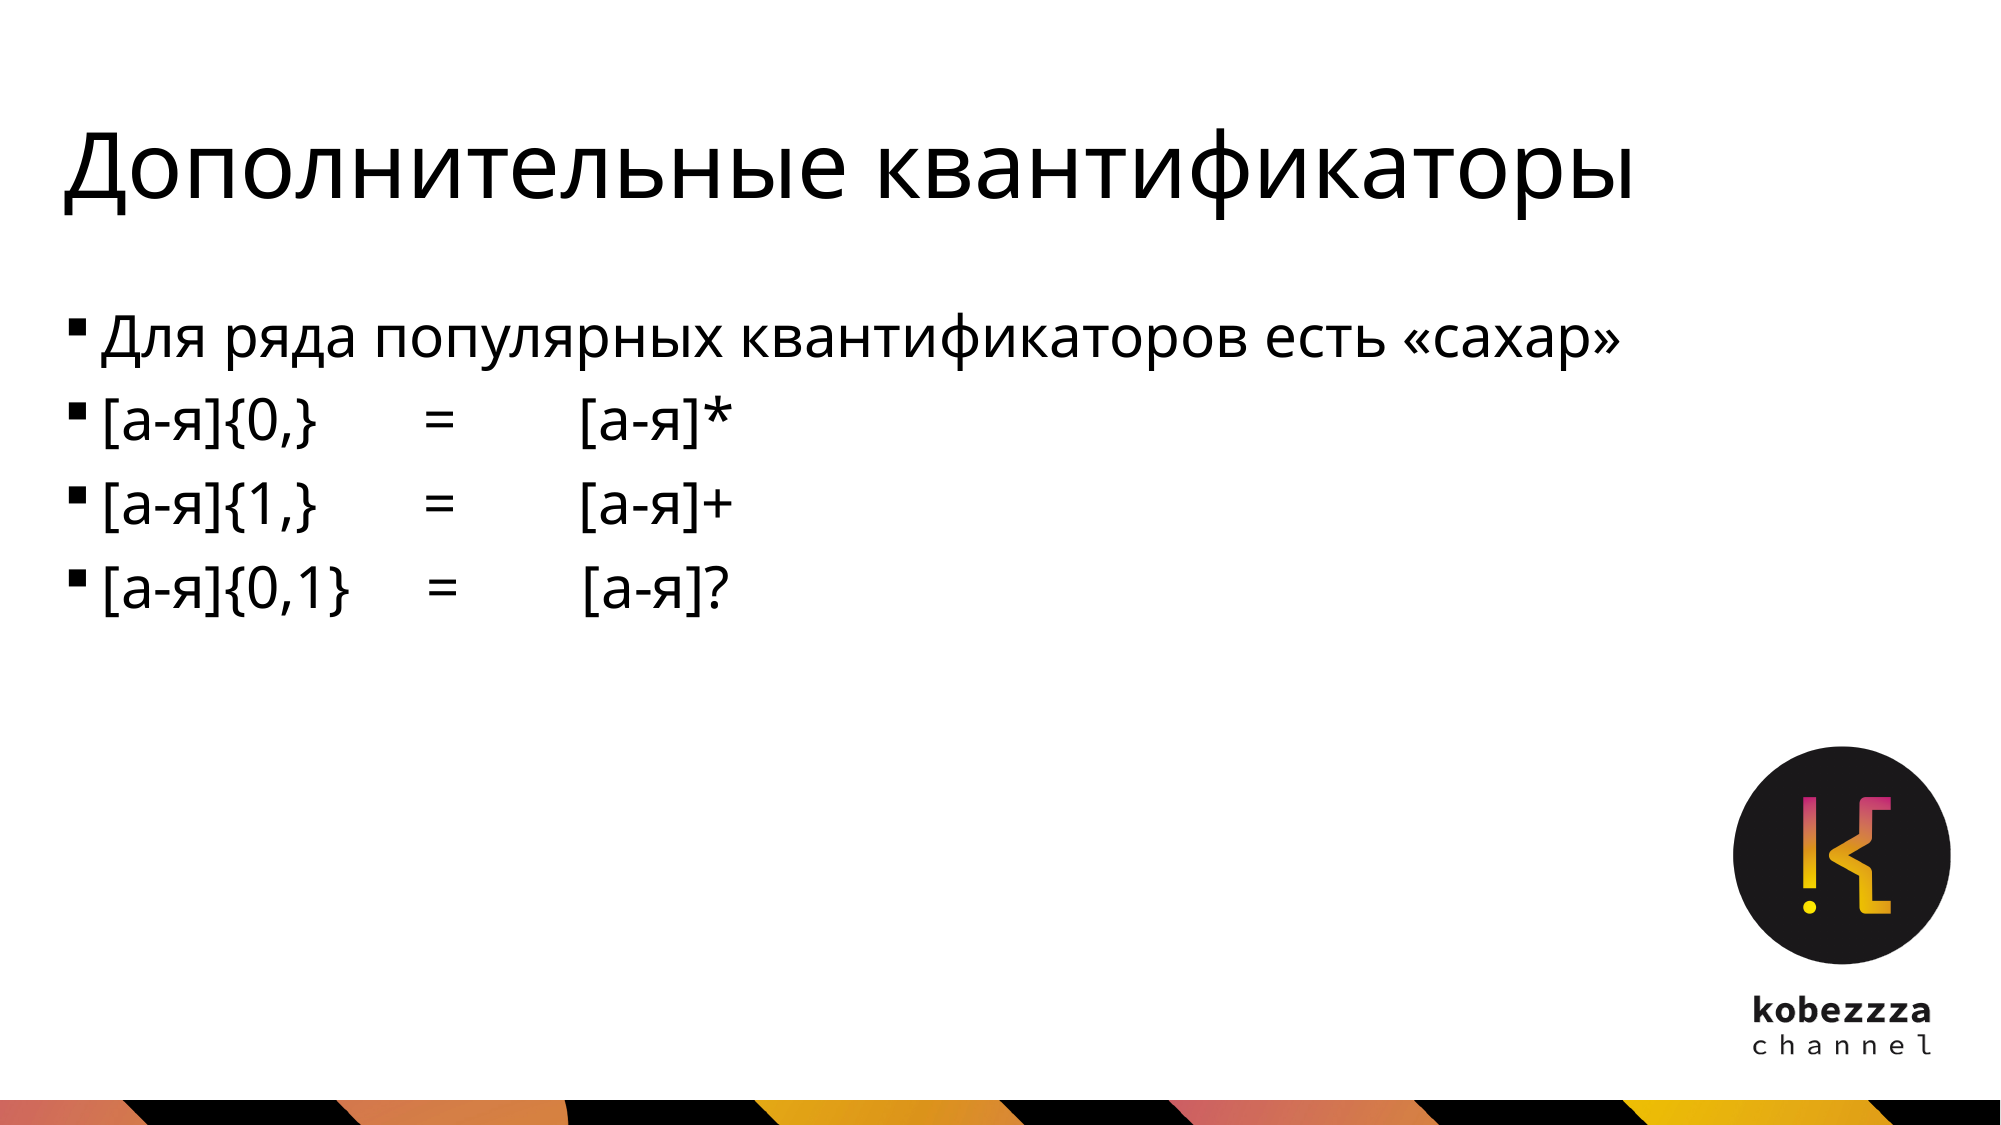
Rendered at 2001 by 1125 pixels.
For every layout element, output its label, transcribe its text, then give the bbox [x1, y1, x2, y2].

list Для ряда популярных квантификаторов есть «сахар» [а-я]{0,} = [а-я]* [а-я]{1,} = [а-я]+ [а-я]{0,1} = [а-я]? [49, 299, 1695, 1014]
title Дополнительные квантификаторы [49, 59, 1913, 278]
picture [0, 0, 2001, 1125]
